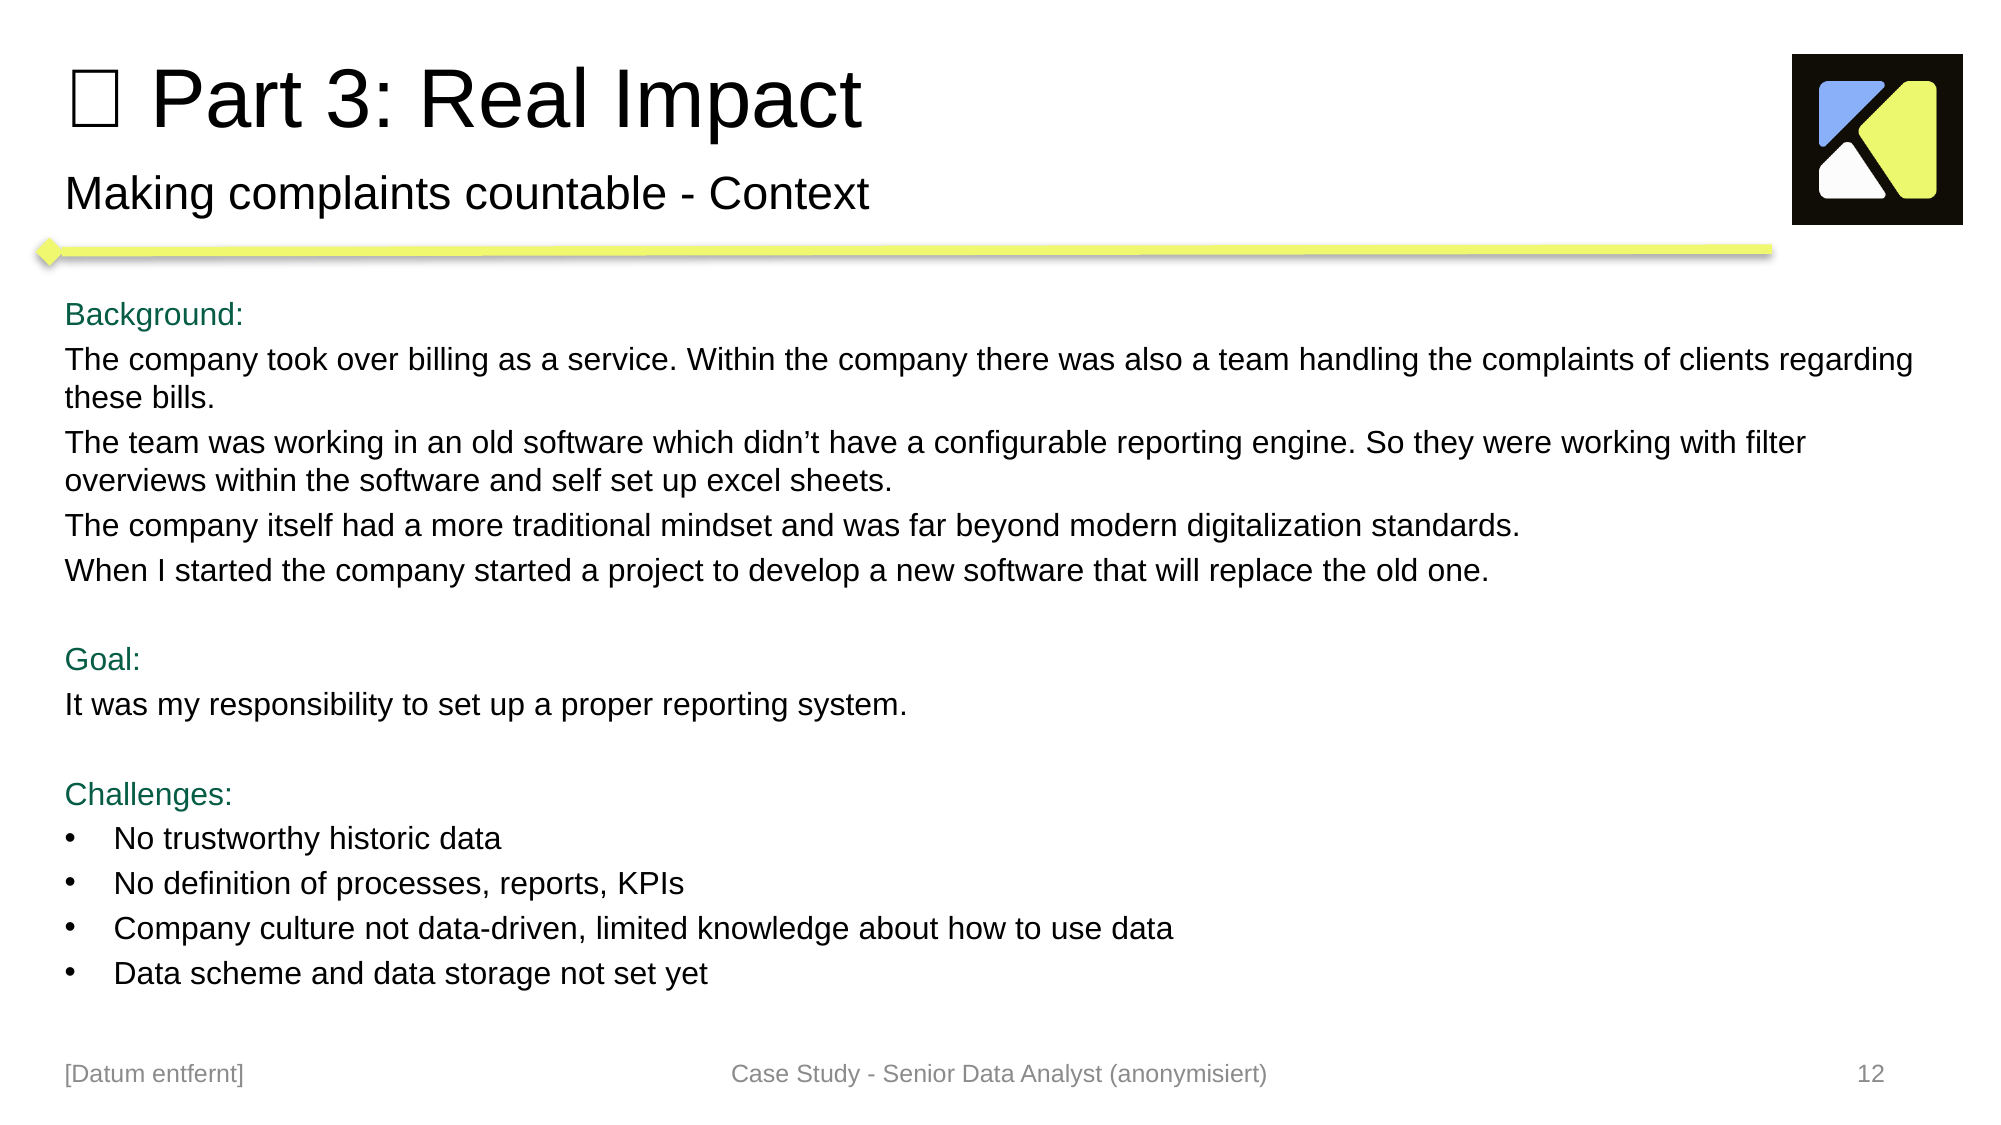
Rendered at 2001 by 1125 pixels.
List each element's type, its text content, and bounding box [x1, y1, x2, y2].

list Background: The company took over billing as a service. Within the company there was also a team handling the complaints of clients regarding these bills. The team was working in an old software which didn’t have a configurable reporting engine. So they were working with filter overviews within the software and self set up excel sheets. The company itself had a more traditional mindset and was far beyond modern digitalization standards. When I started the company started a project to develop a new software that will replace the old one. Goal: It was my responsibility to set up a proper reporting system. Challenges: No trustworthy historic data No definition of processes, reports, KPIs Company culture not data-driven, limited knowledge about how to use data Data scheme and data storage not set yet [49, 286, 1963, 1003]
title 🌟 Part 3: Real Impact [49, 49, 1772, 139]
slide_number 12 [1433, 1042, 1900, 1103]
list Making complaints countable - Context [49, 155, 1772, 227]
slide_number [Datum entfernt] [49, 1042, 567, 1103]
footer Case Study - Senior Data Analyst (anonymisiert) [683, 1042, 1317, 1103]
picture [1792, 54, 1963, 225]
